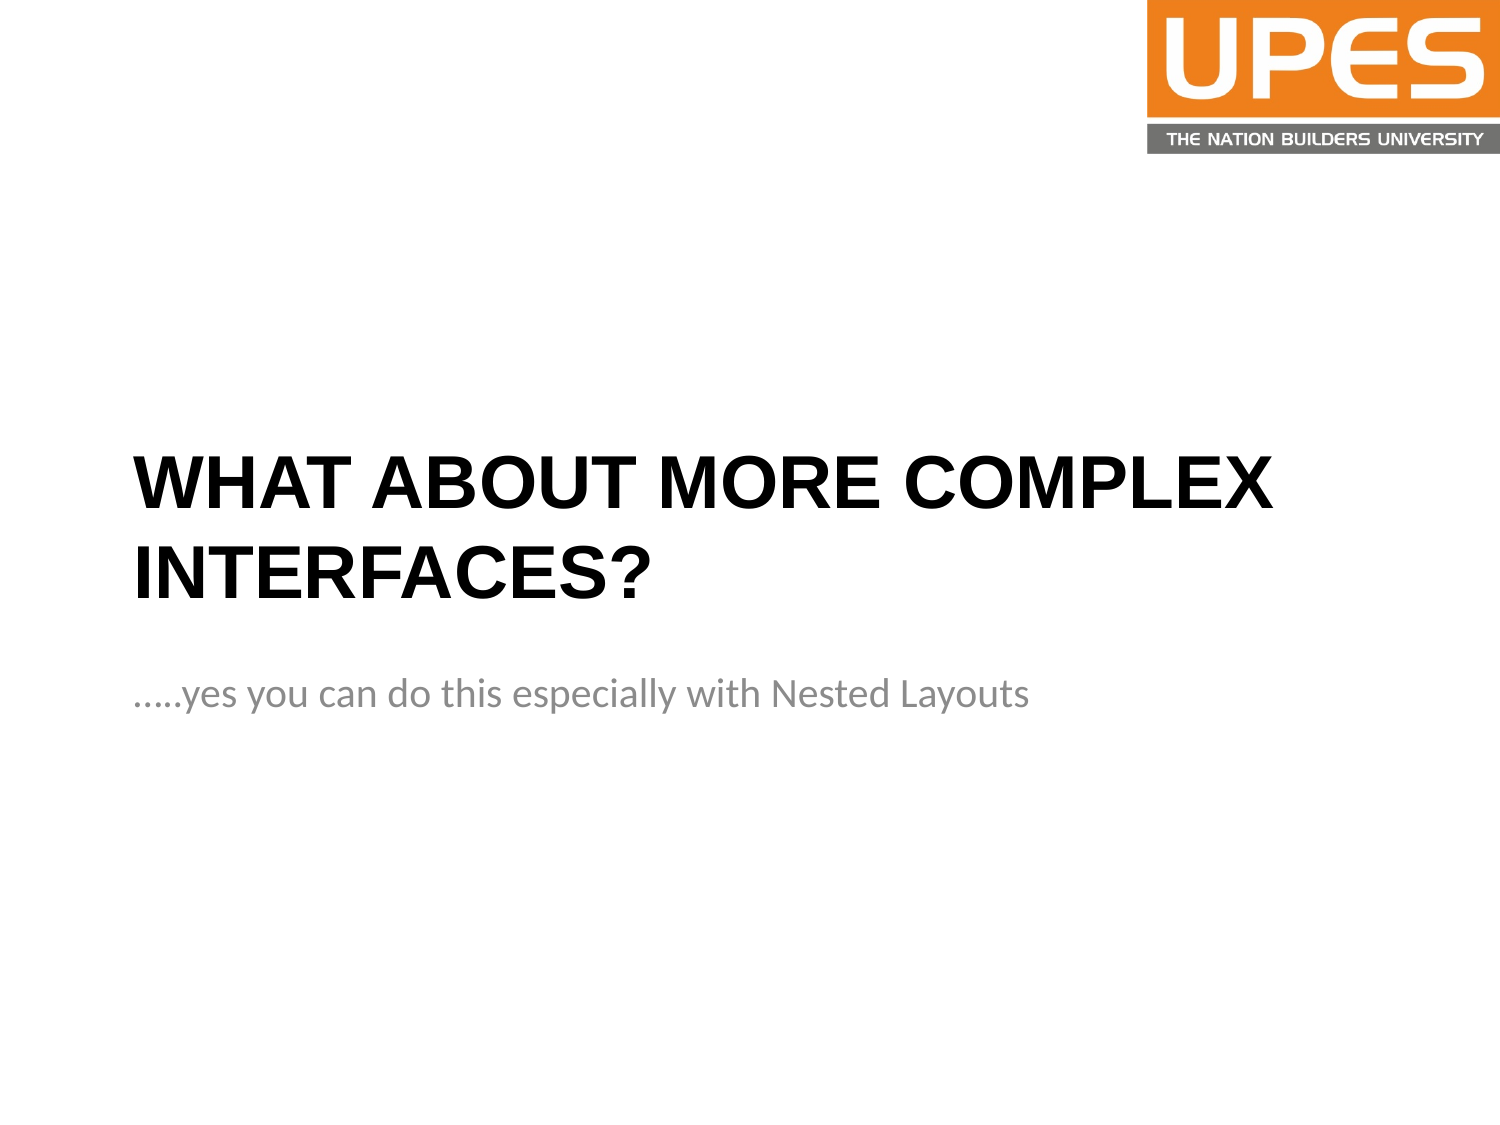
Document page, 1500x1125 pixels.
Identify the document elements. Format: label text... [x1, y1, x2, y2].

list …..yes you can do this especially with Nested Layouts [118, 650, 1394, 723]
picture [1147, 0, 1500, 154]
title What about more complex interfaces? [118, 426, 1394, 650]
